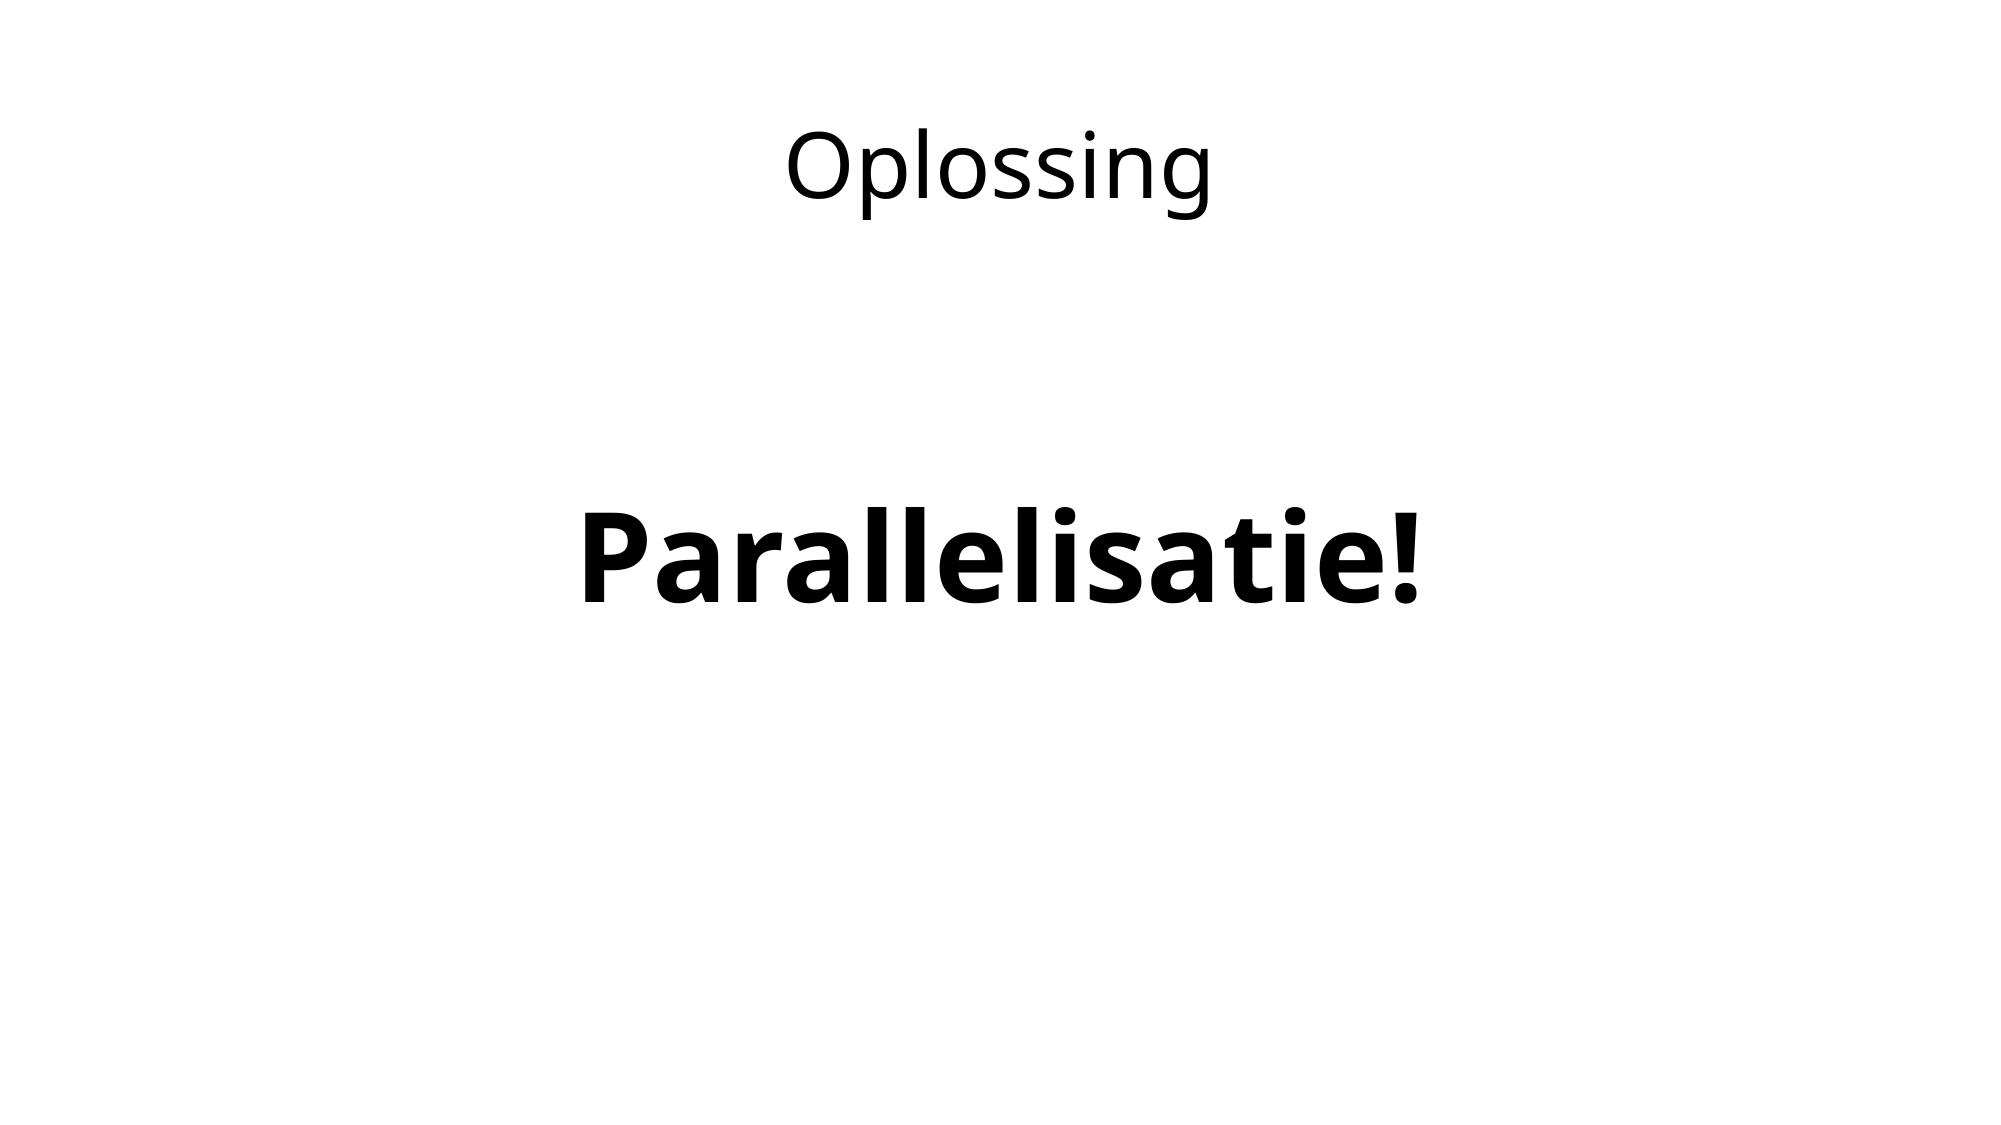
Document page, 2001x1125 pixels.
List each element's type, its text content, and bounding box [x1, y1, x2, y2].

text_box Parallelisatie! [249, 366, 1750, 759]
title Oplossing [137, 59, 1863, 278]
